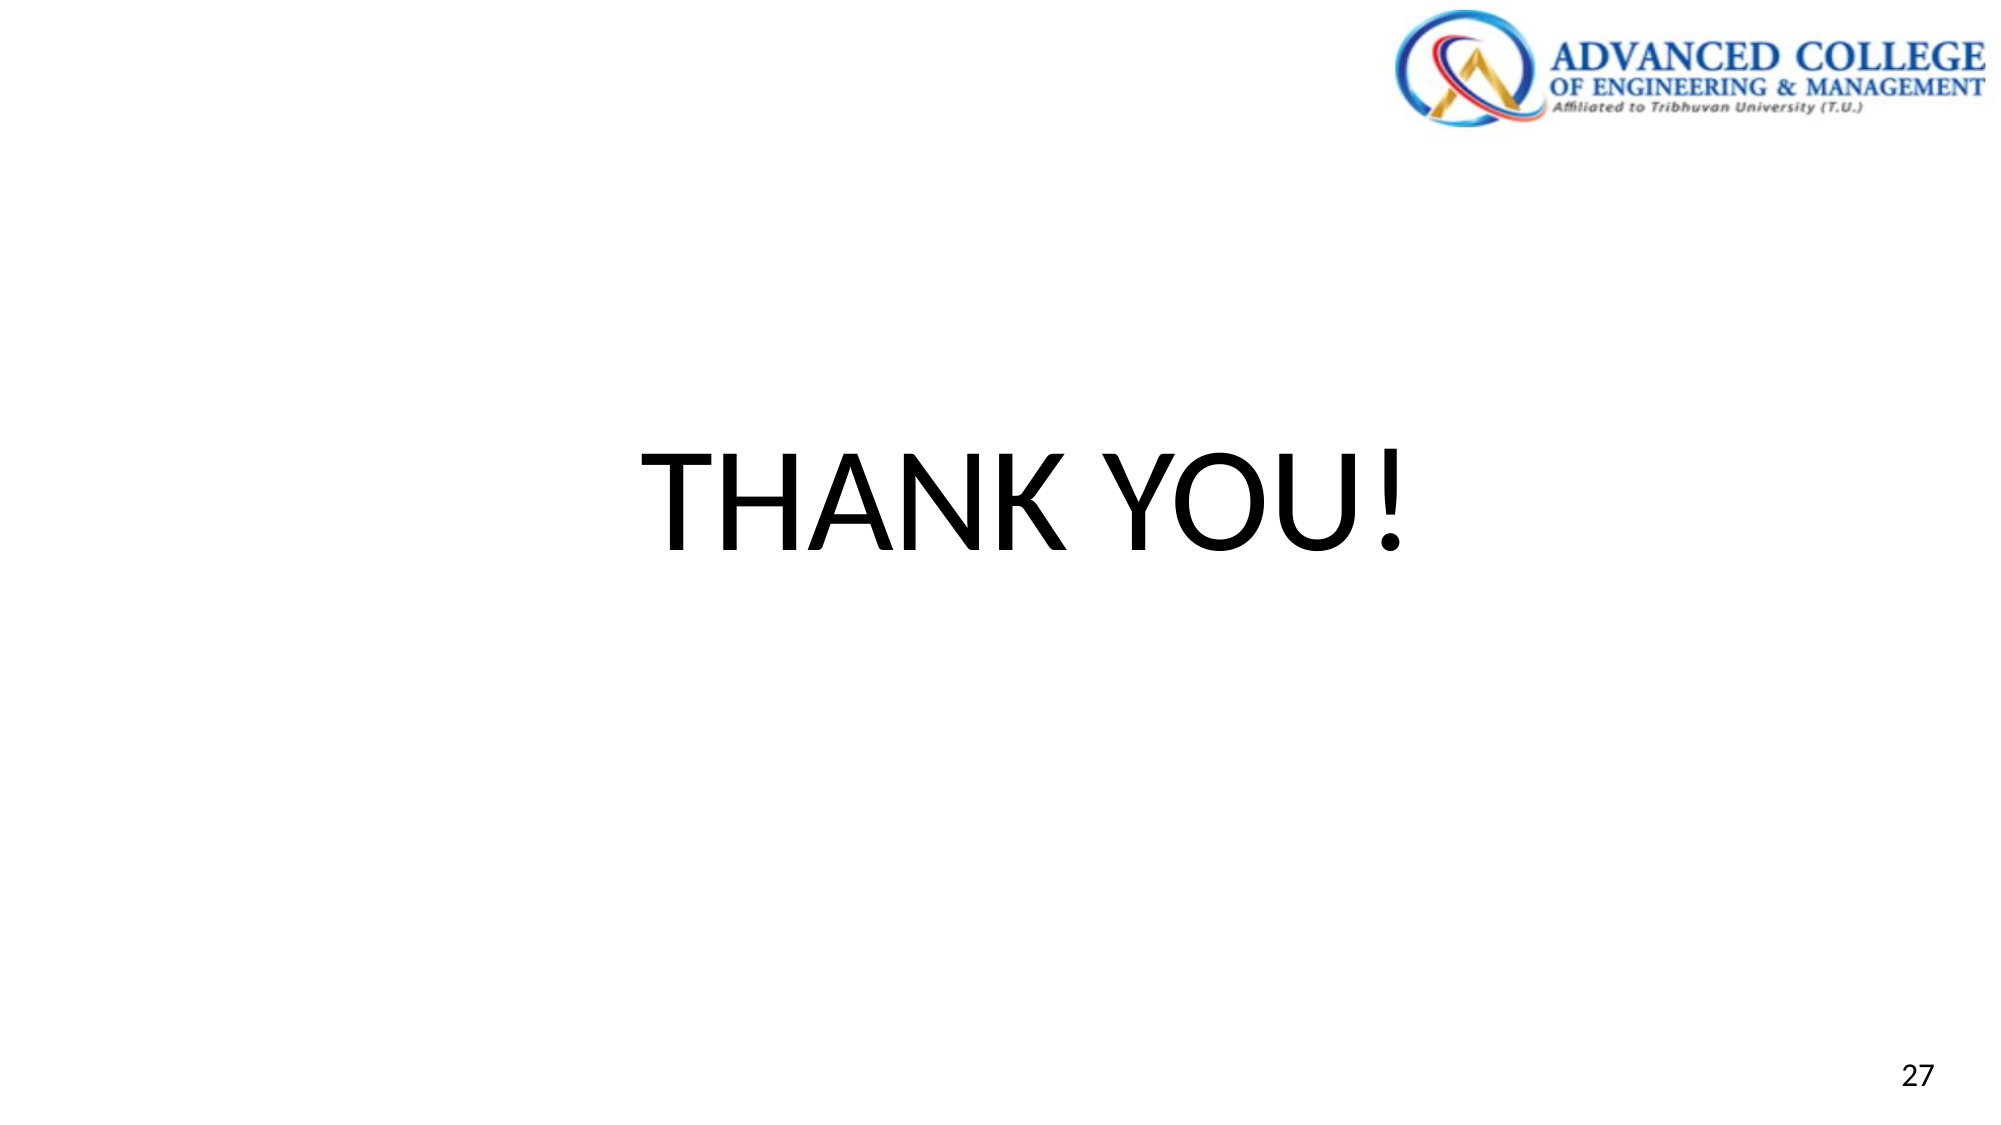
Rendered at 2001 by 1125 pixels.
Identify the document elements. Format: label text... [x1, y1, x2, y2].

picture [1364, 0, 2000, 147]
slide_number 27 [1412, 1042, 1950, 1103]
list THANK YOU! [155, 413, 1902, 1102]
